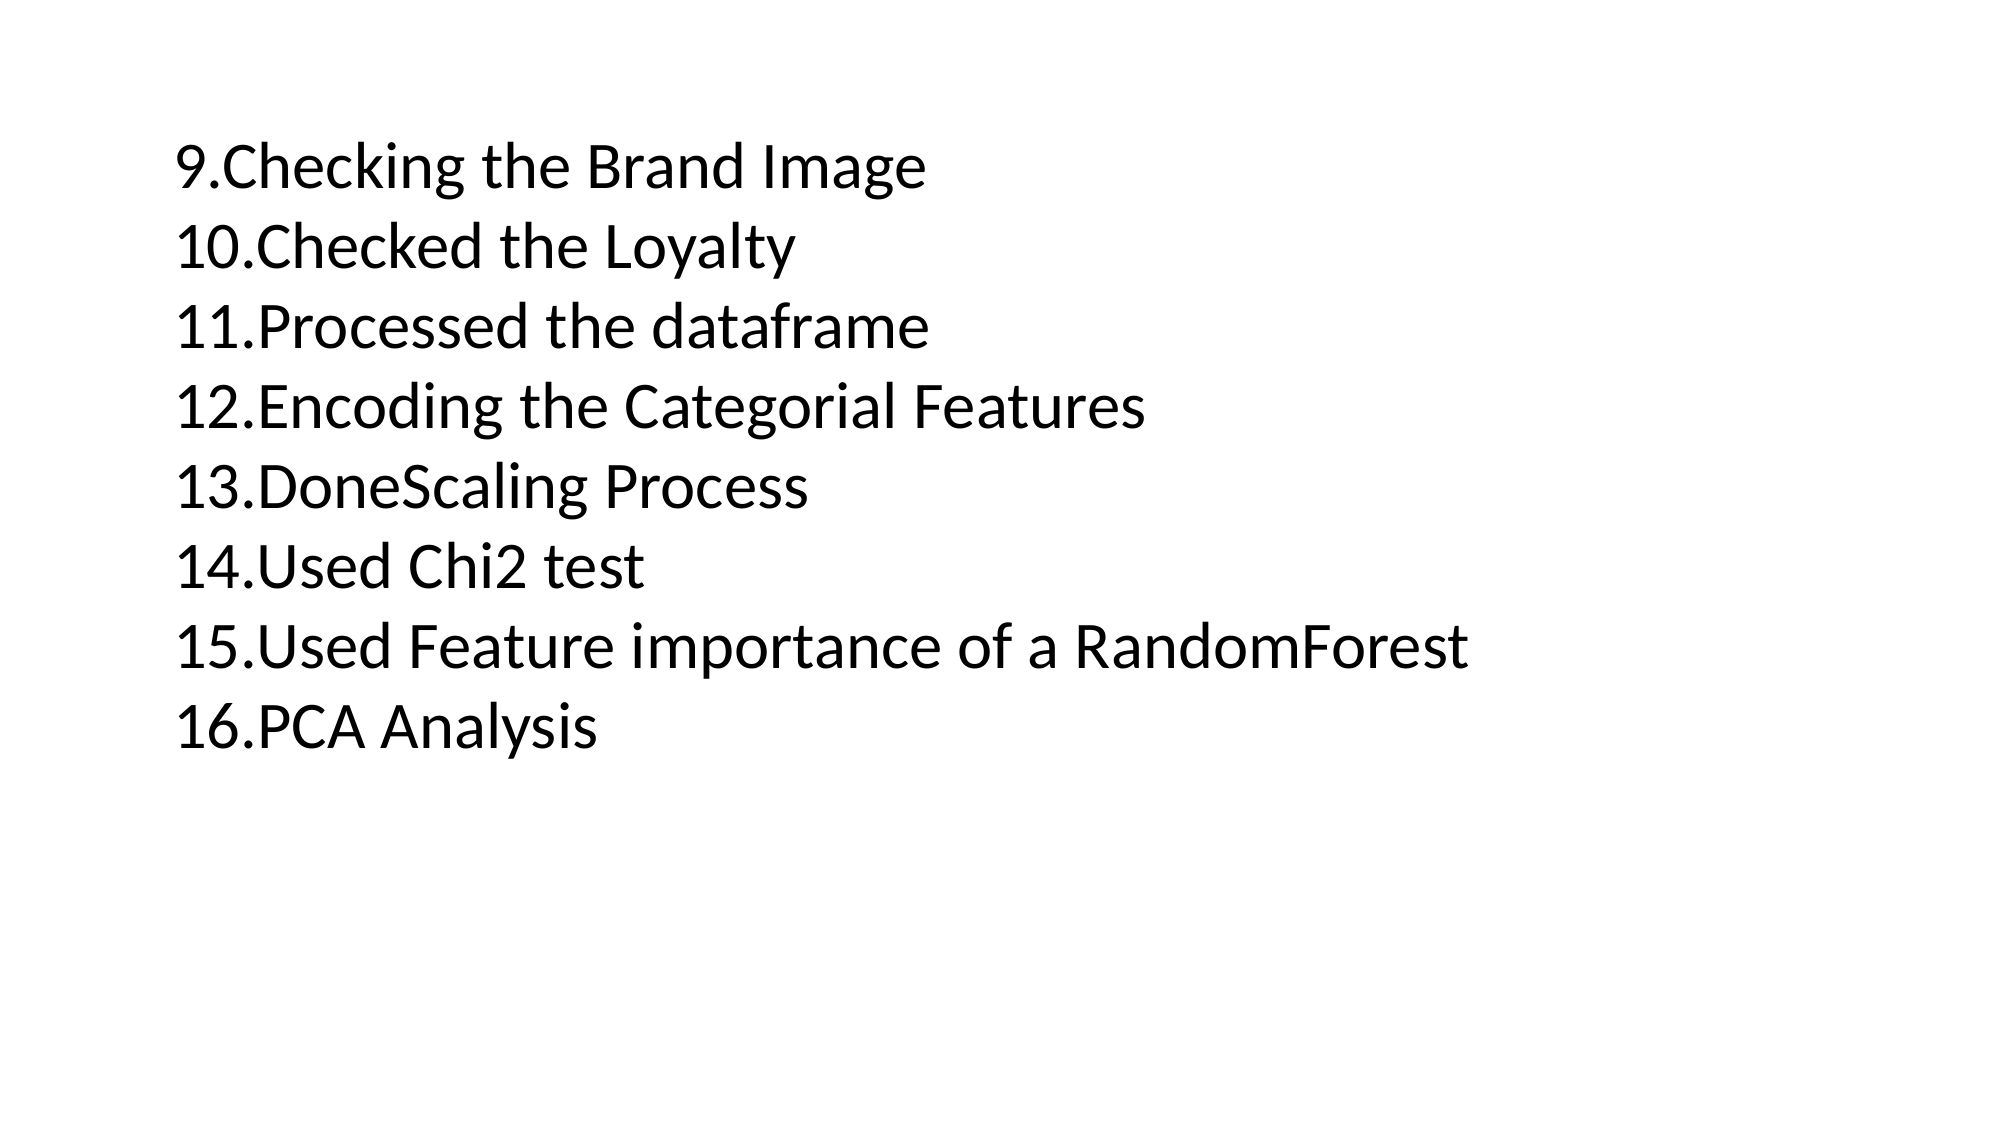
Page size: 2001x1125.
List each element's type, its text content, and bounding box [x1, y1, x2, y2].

text_box 9.Checking the Brand Image 10.Checked the Loyalty 11.Processed the dataframe 12.Encoding the Categorial Features 13.DoneScaling Process 14.Used Chi2 test 15.Used Feature importance of a RandomForest 16.PCA Analysis [158, 114, 1712, 770]
